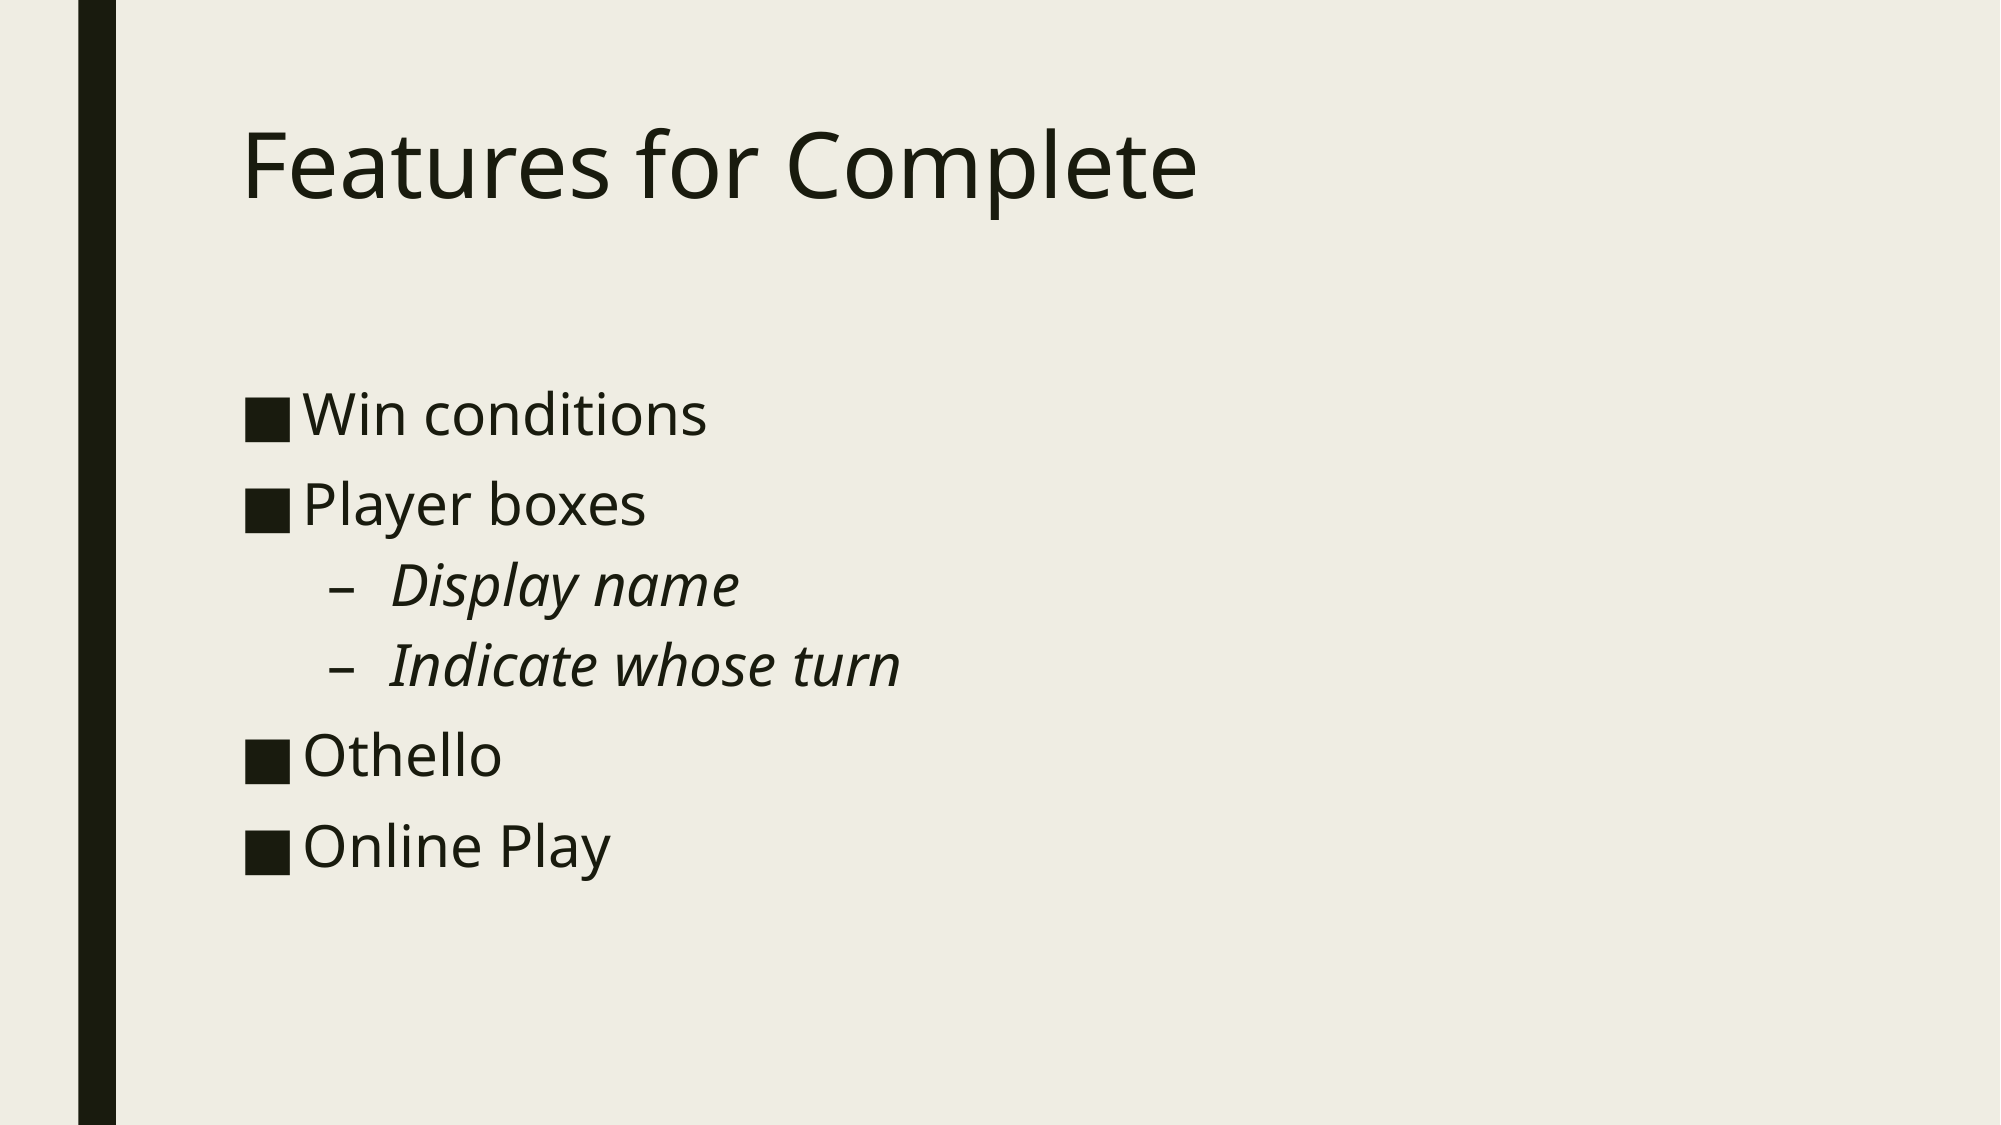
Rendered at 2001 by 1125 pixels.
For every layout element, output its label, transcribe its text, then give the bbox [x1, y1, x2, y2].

title Features for Complete [225, 112, 1800, 357]
list Win conditions Player boxes Display name Indicate whose turn Othello Online Play [225, 375, 1800, 963]
